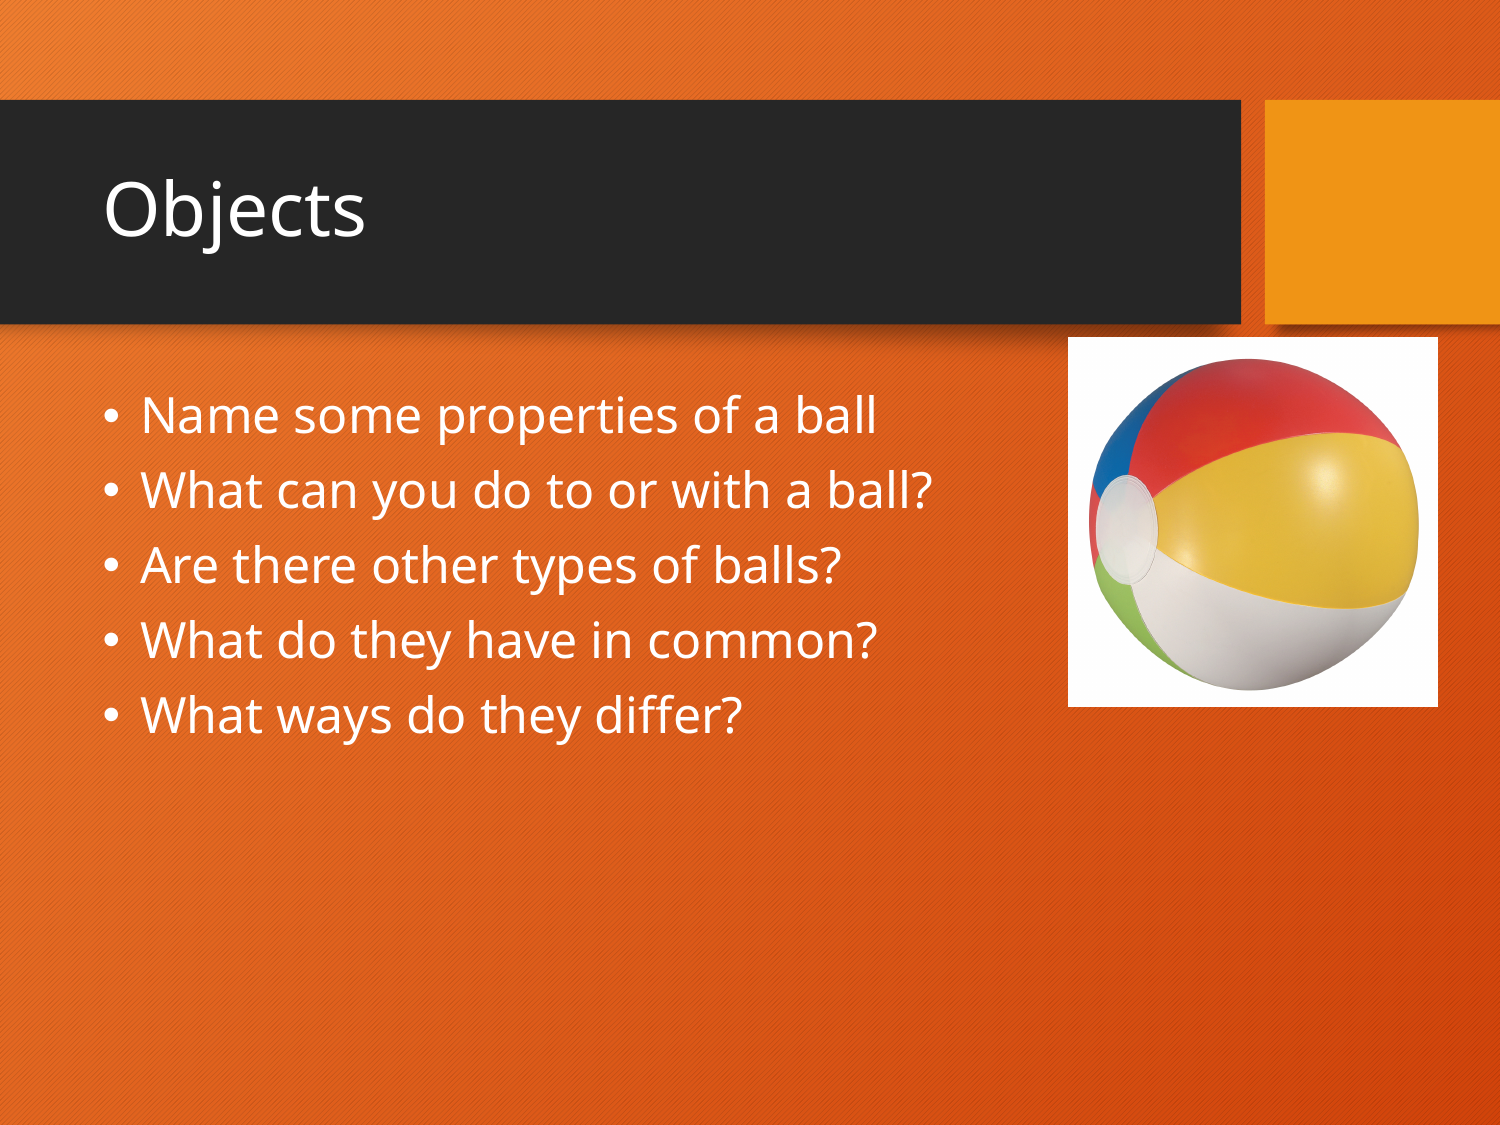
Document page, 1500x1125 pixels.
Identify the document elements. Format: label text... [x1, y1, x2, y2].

list Name some properties of a ball What can you do to or with a ball? Are there other types of balls? What do they have in common? What ways do they differ? [87, 383, 1218, 974]
title Objects [87, 123, 1219, 301]
picture [0, 322, 1500, 707]
